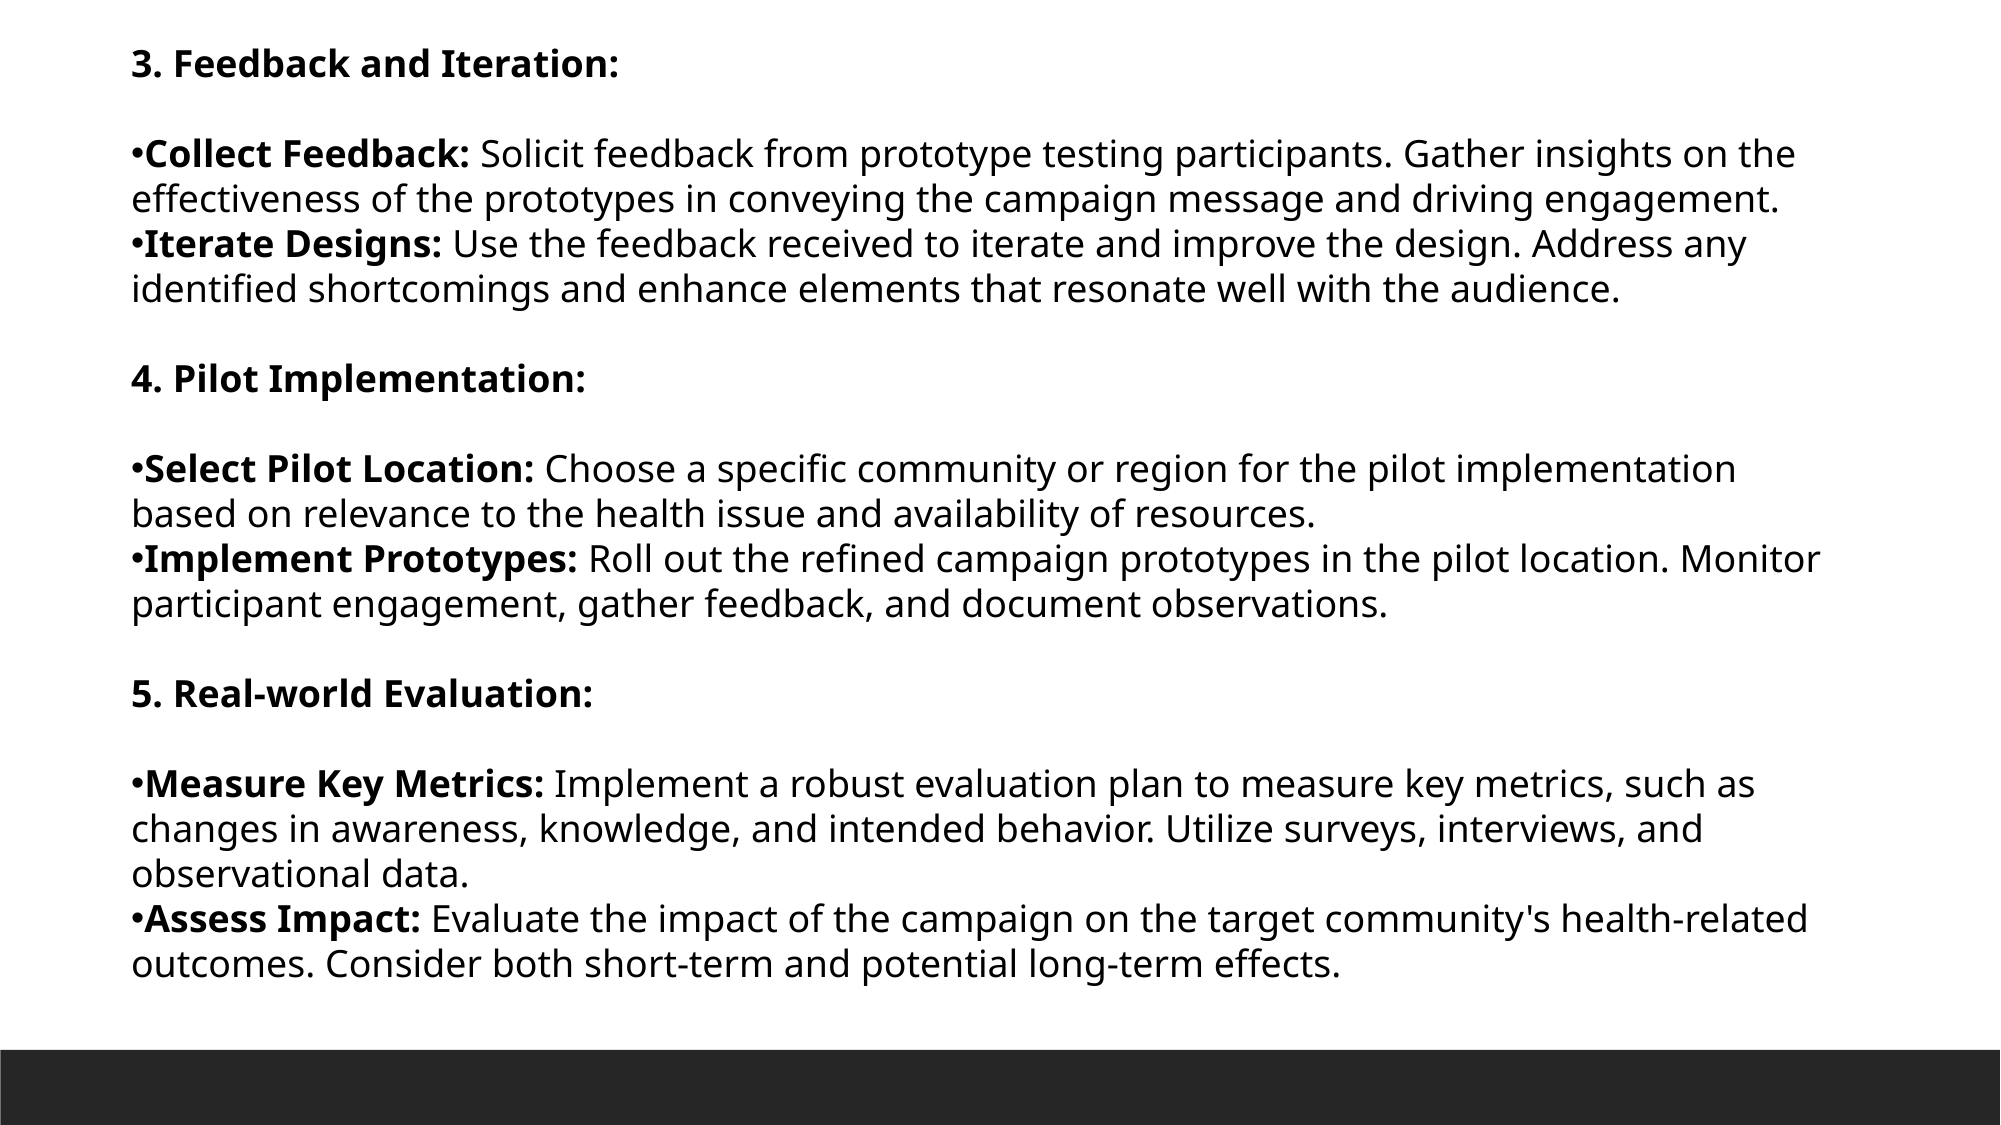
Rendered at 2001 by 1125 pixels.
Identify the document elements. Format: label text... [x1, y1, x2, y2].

text_box 3. Feedback and Iteration: Collect Feedback: Solicit feedback from prototype testing participants. Gather insights on the effectiveness of the prototypes in conveying the campaign message and driving engagement. Iterate Designs: Use the feedback received to iterate and improve the design. Address any identified shortcomings and enhance elements that resonate well with the audience. 4. Pilot Implementation: Select Pilot Location: Choose a specific community or region for the pilot implementation based on relevance to the health issue and availability of resources. Implement Prototypes: Roll out the refined campaign prototypes in the pilot location. Monitor participant engagement, gather feedback, and document observations. 5. Real-world Evaluation: Measure Key Metrics: Implement a robust evaluation plan to measure key metrics, such as changes in awareness, knowledge, and intended behavior. Utilize surveys, interviews, and observational data. Assess Impact: Evaluate the impact of the campaign on the target community's health-related outcomes. Consider both short-term and potential long-term effects. [116, 32, 1860, 993]
